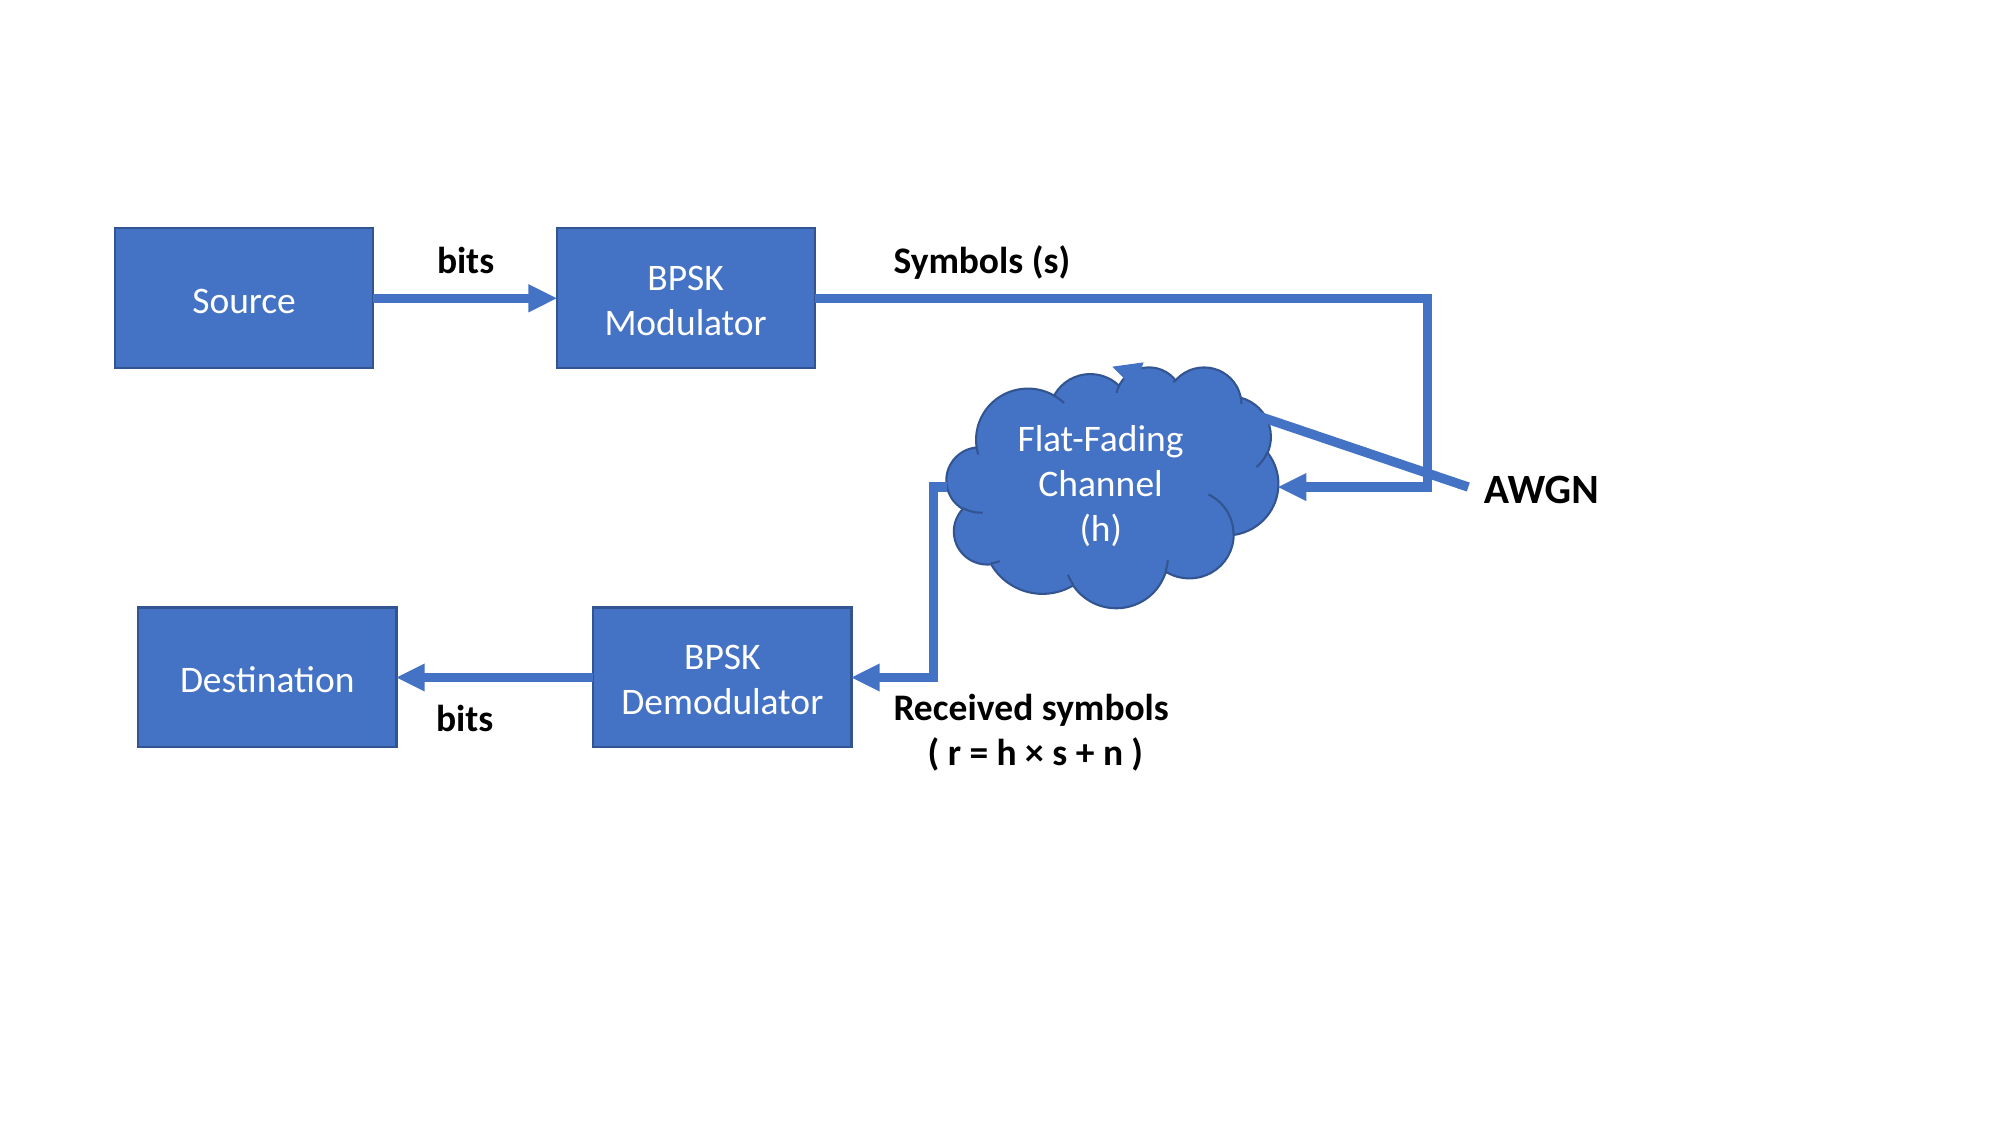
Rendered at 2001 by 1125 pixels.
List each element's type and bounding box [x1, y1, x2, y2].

text_box [114, 228, 1615, 782]
